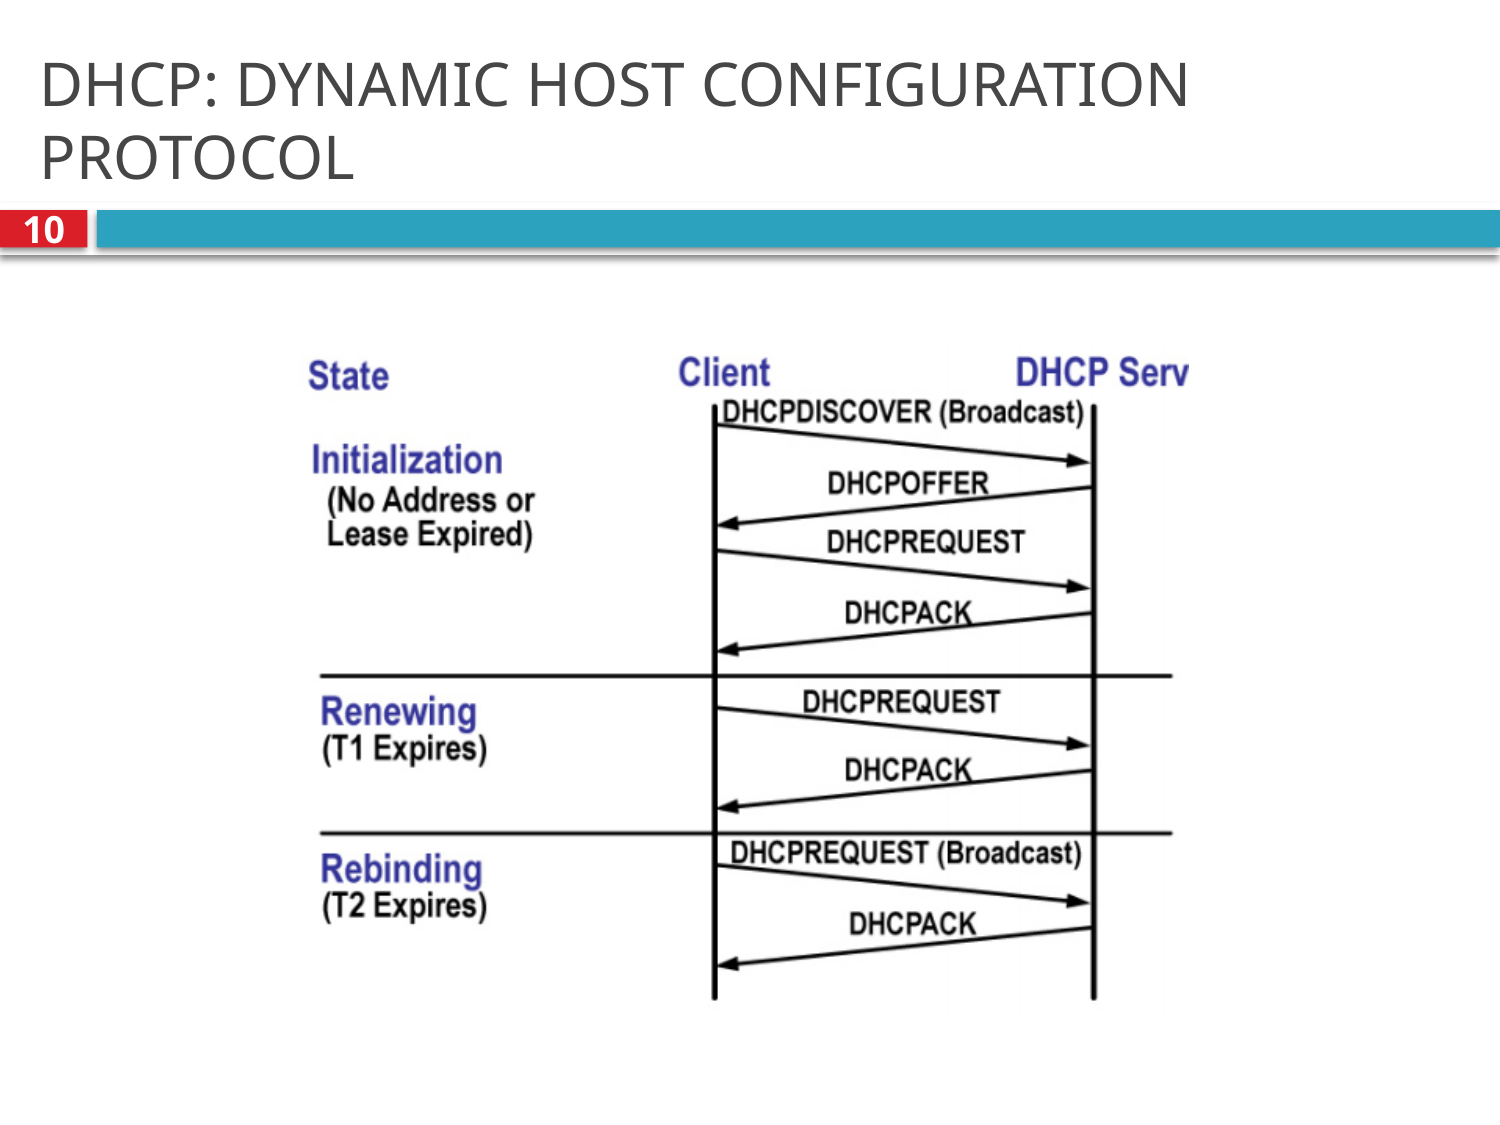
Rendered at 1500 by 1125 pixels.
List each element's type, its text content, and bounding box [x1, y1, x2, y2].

slide_number 10 [0, 206, 88, 257]
title DHCP: DYNAMIC HOST CONFIGURATION PROTOCOL [24, 37, 1475, 200]
picture [297, 347, 1189, 1018]
